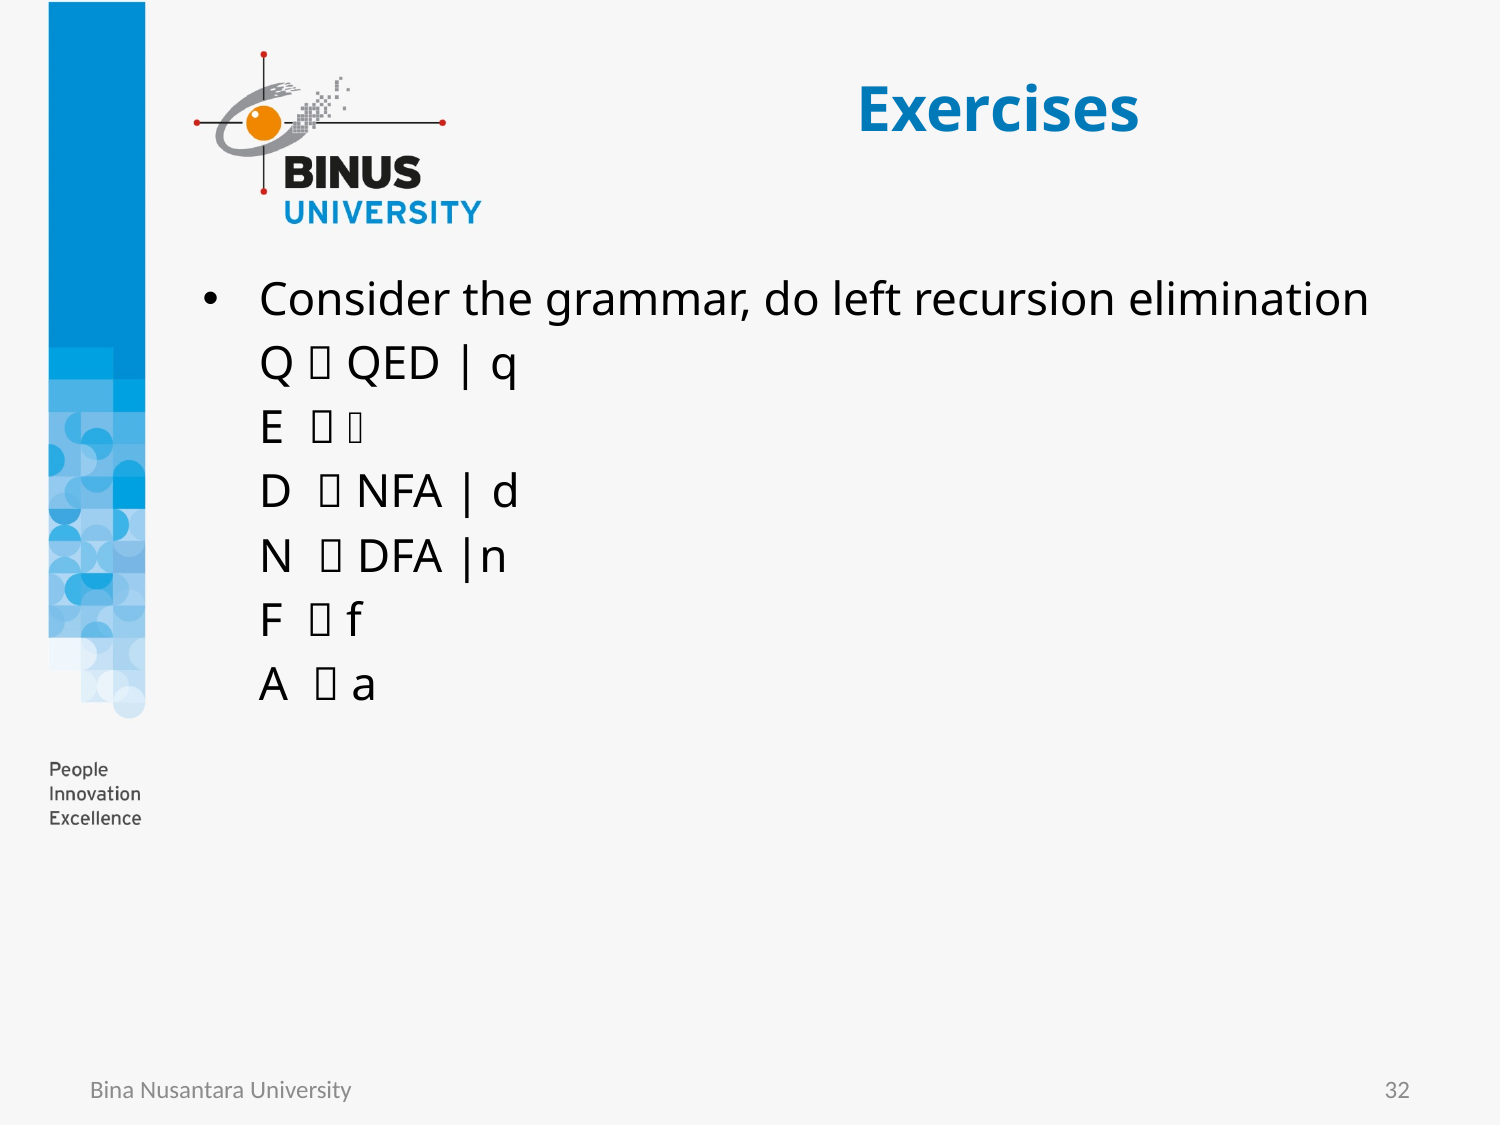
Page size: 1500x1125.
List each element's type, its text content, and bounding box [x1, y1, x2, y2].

slide_number Bina Nusantara University [75, 1058, 425, 1119]
picture [0, 0, 1500, 845]
title Exercises [525, 37, 1472, 175]
list Consider the grammar, do left recursion elimination Q  QED | q E   D  NFA | d N  DFA |n F  f A  a [187, 262, 1450, 1050]
slide_number 32 [1074, 1058, 1425, 1119]
